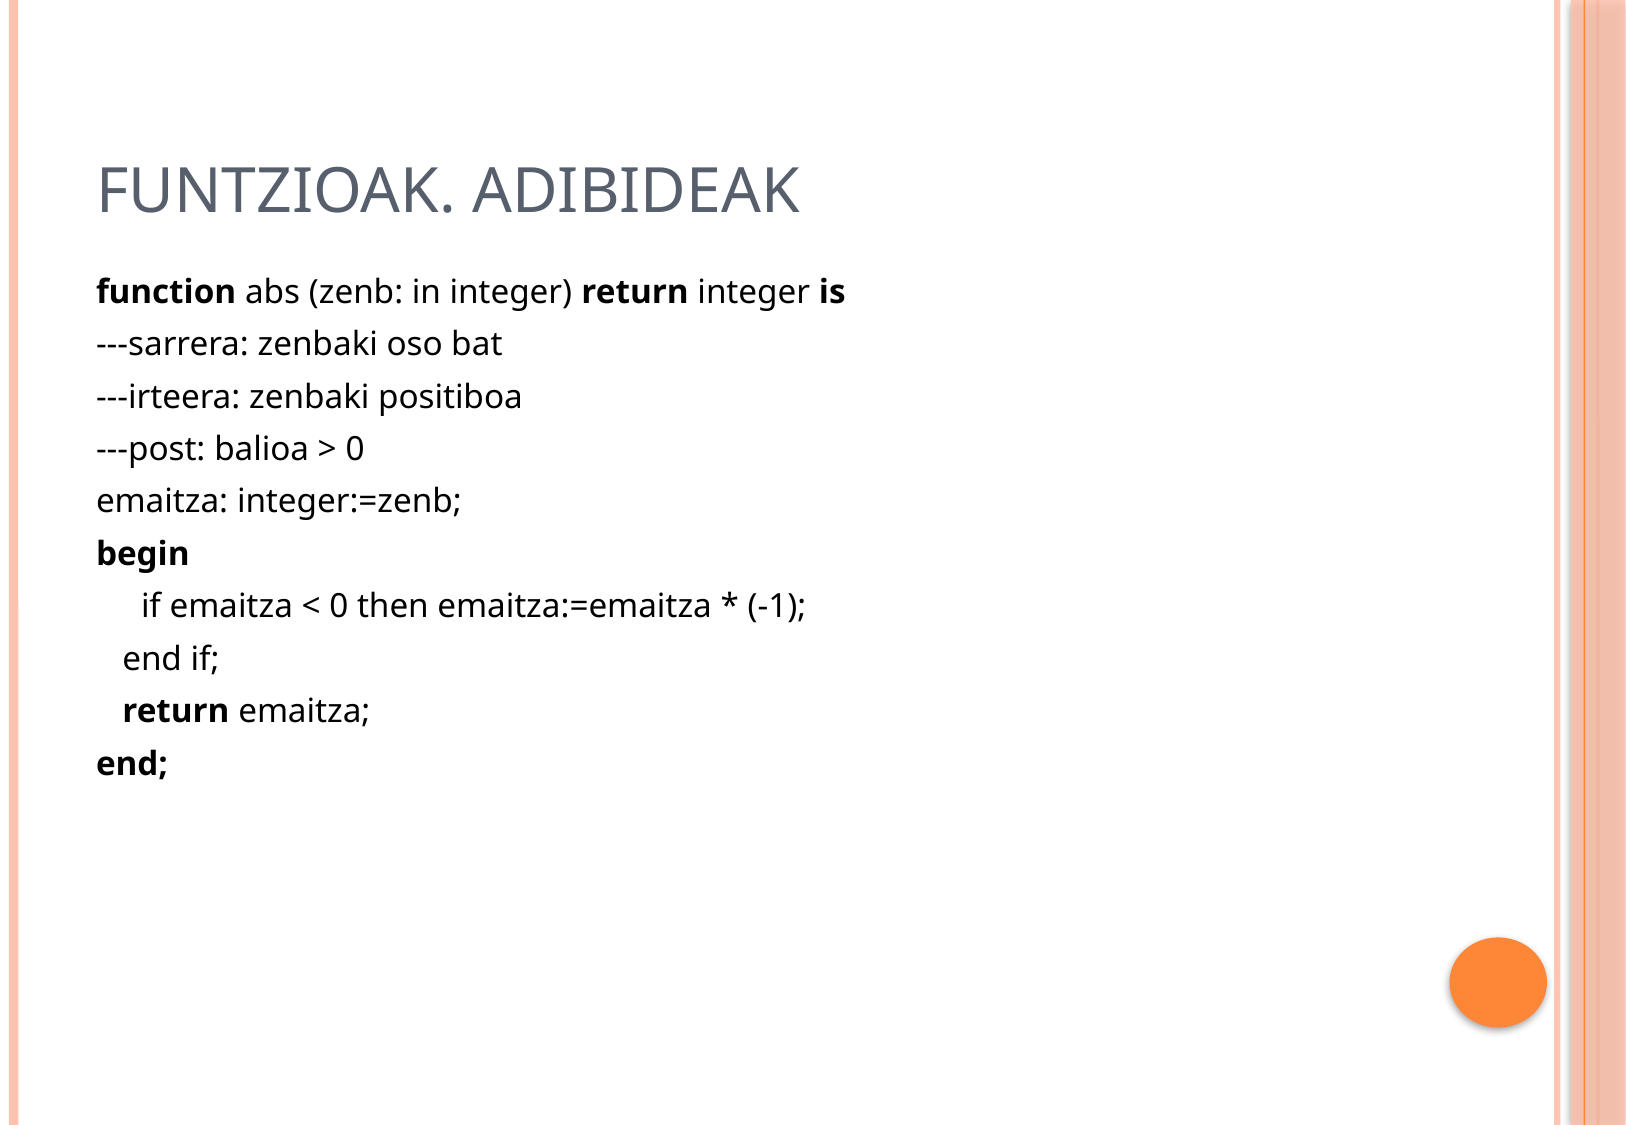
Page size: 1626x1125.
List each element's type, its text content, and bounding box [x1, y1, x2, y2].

title Funtzioak. Adibideak [81, 45, 1409, 233]
list function abs (zenb: in integer) return integer is ---sarrera: zenbaki oso bat ---irteera: zenbaki positiboa ---post: balioa > 0 emaitza: integer:=zenb; begin if emaitza < 0 then emaitza:=emaitza * (-1); end if; return emaitza; end; [81, 262, 1409, 1062]
